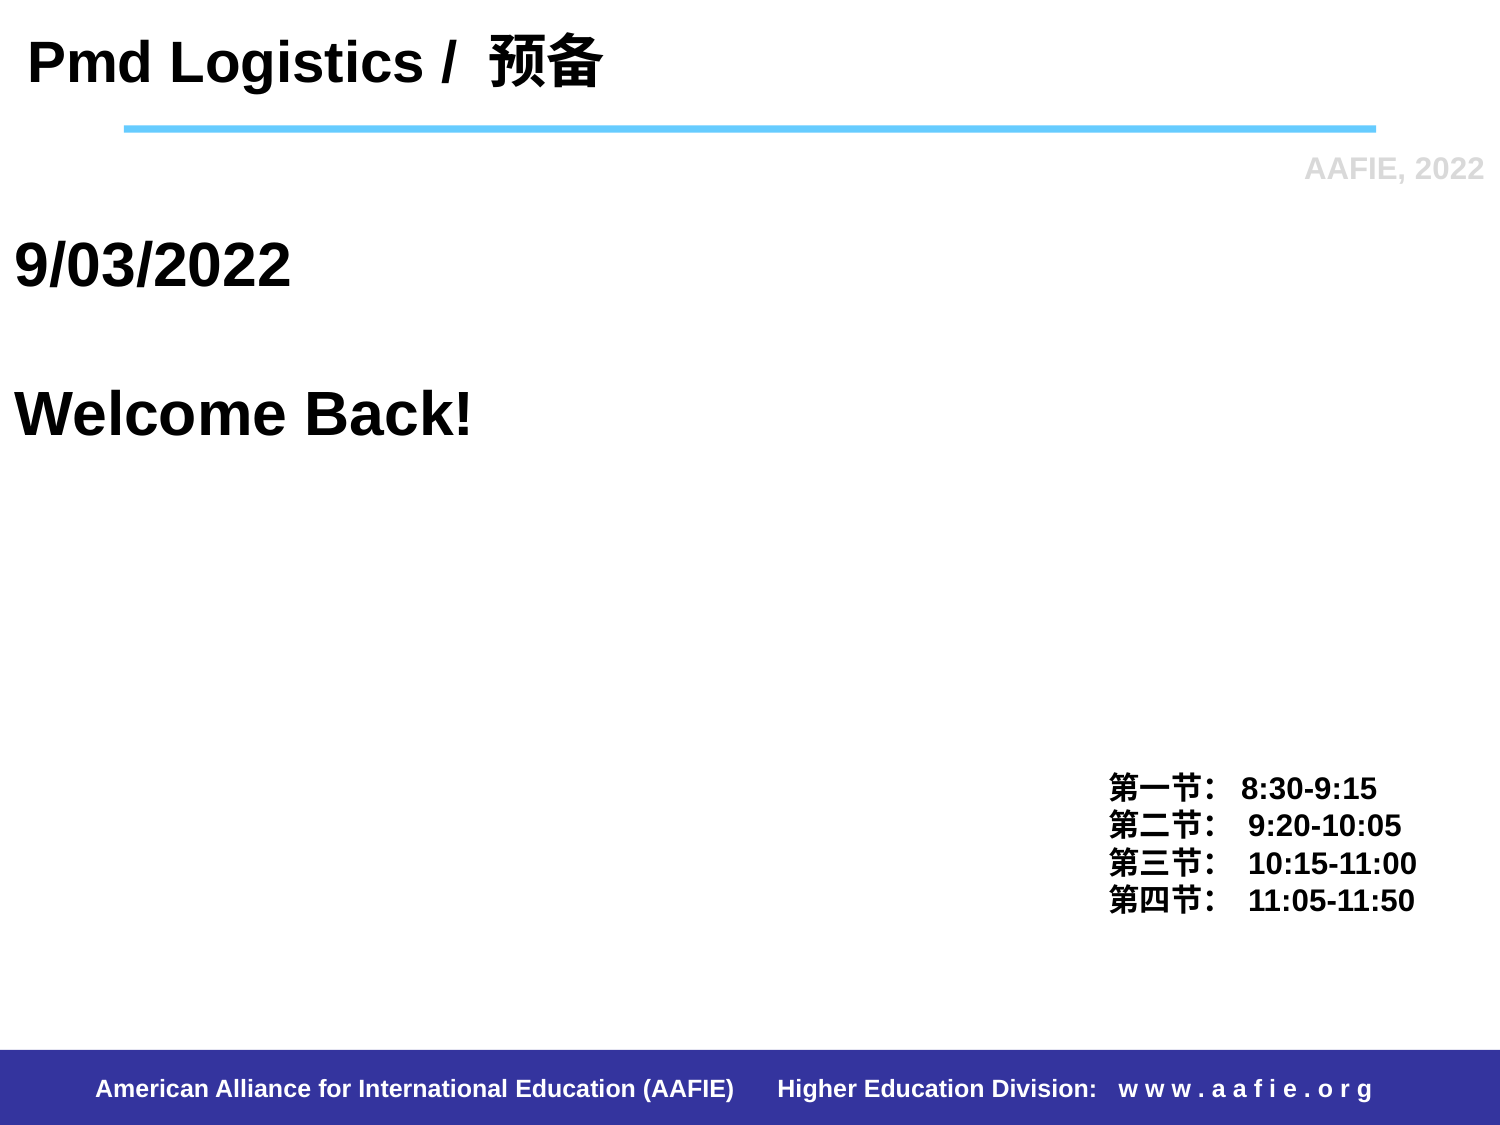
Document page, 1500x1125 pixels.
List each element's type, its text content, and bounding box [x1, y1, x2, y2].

title 9/03/2022 Welcome Back! [0, 216, 1482, 794]
text_box AAFIE, 2022 [1175, 140, 1500, 193]
text_box Pmd Logistics / 预备 [12, 16, 1297, 102]
text_box 第一节：8:30-9:15 第二节： 9:20-10:05 第三节： 10:15-11:00 第四节： 11:05-11:50 [1093, 760, 1500, 926]
